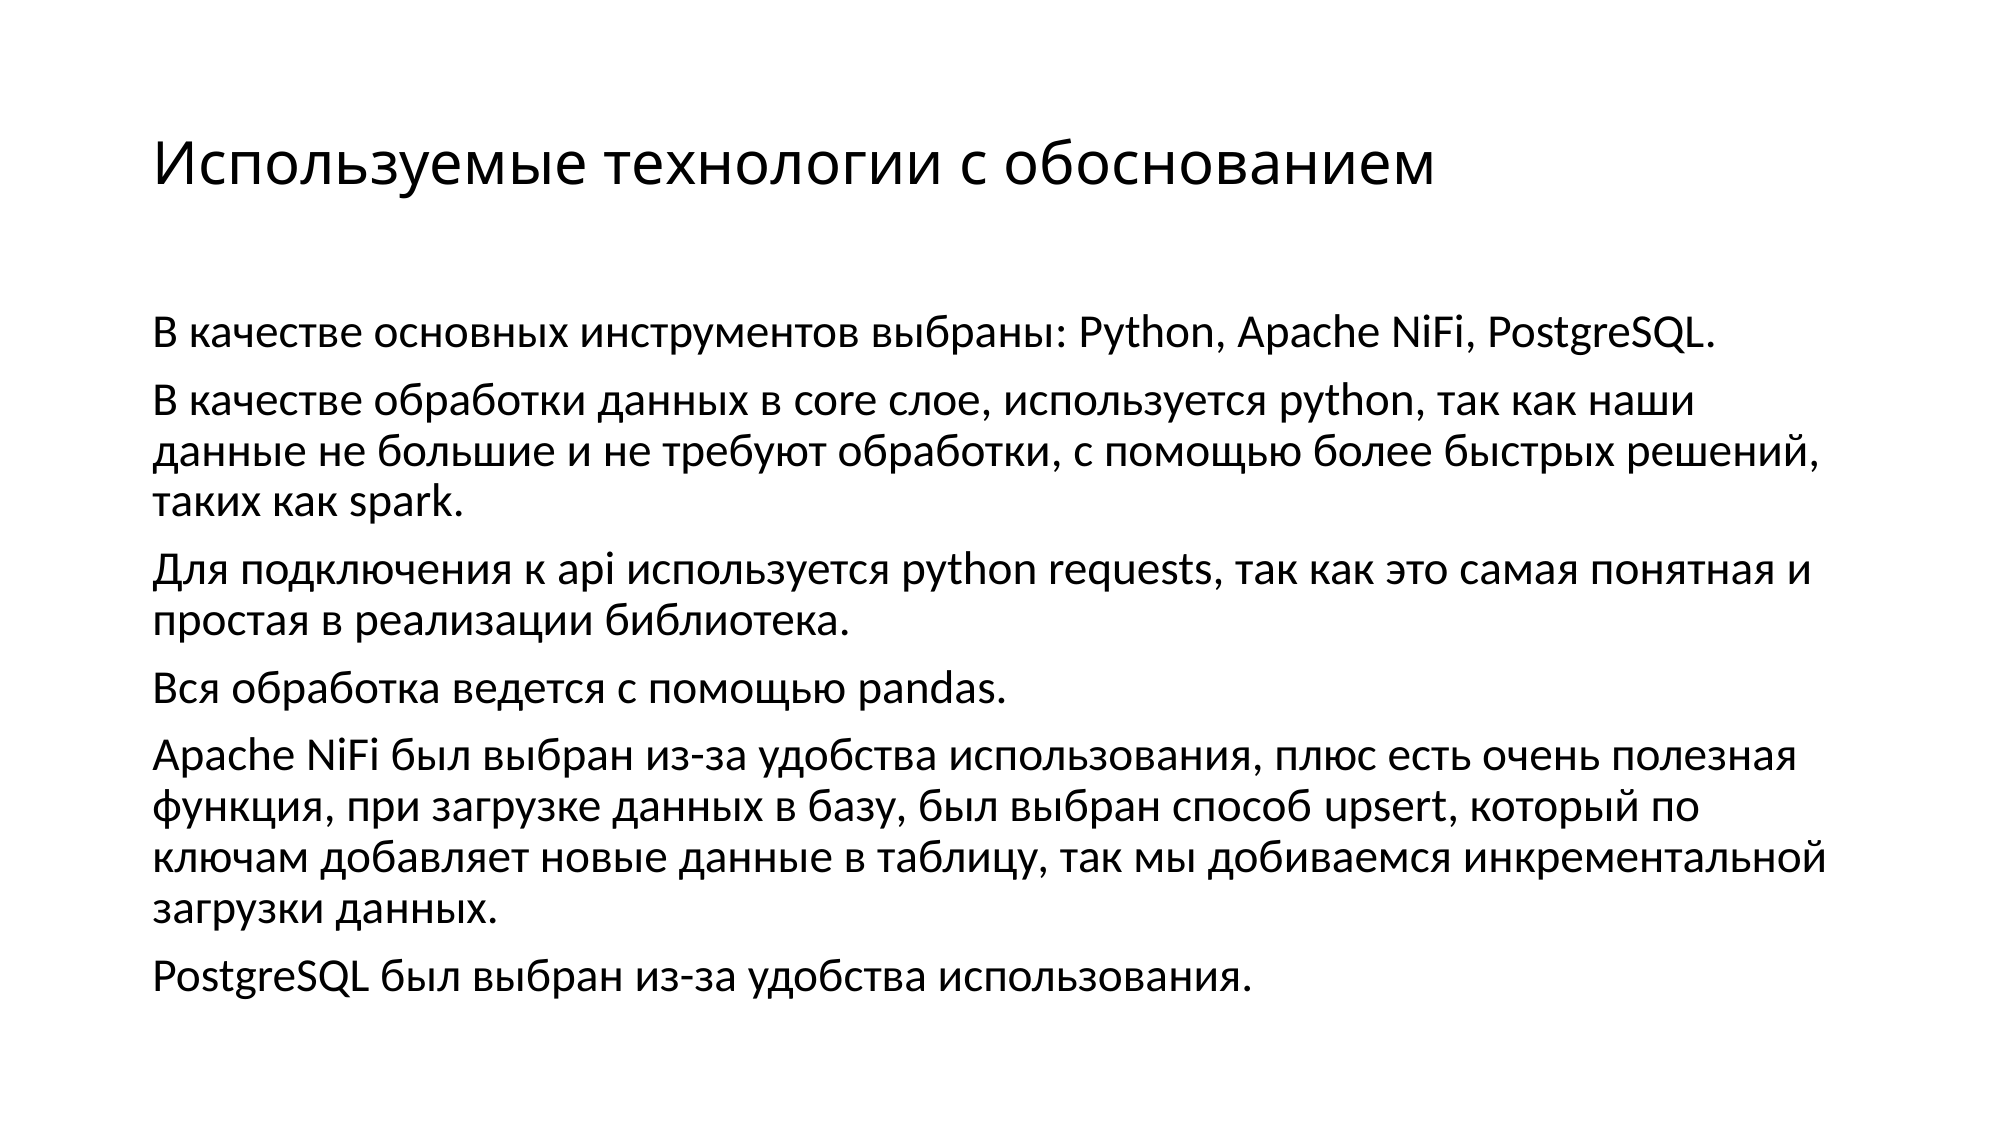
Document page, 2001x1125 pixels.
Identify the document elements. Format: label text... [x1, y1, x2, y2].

list В качестве основных инструментов выбраны: Python, Apache NiFi, PostgreSQL. В качестве обработки данных в core слое, используется python, так как наши данные не большие и не требуют обработки, с помощью более быстрых решений, таких как spark. Для подключения к api используется python requests, так как это самая понятная и простая в реализации библиотека. Вся обработка ведется с помощью pandas. Apache NiFi был выбран из-за удобства использования, плюс есть очень полезная функция, при загрузке данных в базу, был выбран способ upsert, который по ключам добавляет новые данные в таблицу, так мы добиваемся инкрементальной загрузки данных. PostgreSQL был выбран из-за удобства использования. [137, 299, 1863, 1014]
title Используемые технологии с обоснованием [137, 59, 1863, 278]
